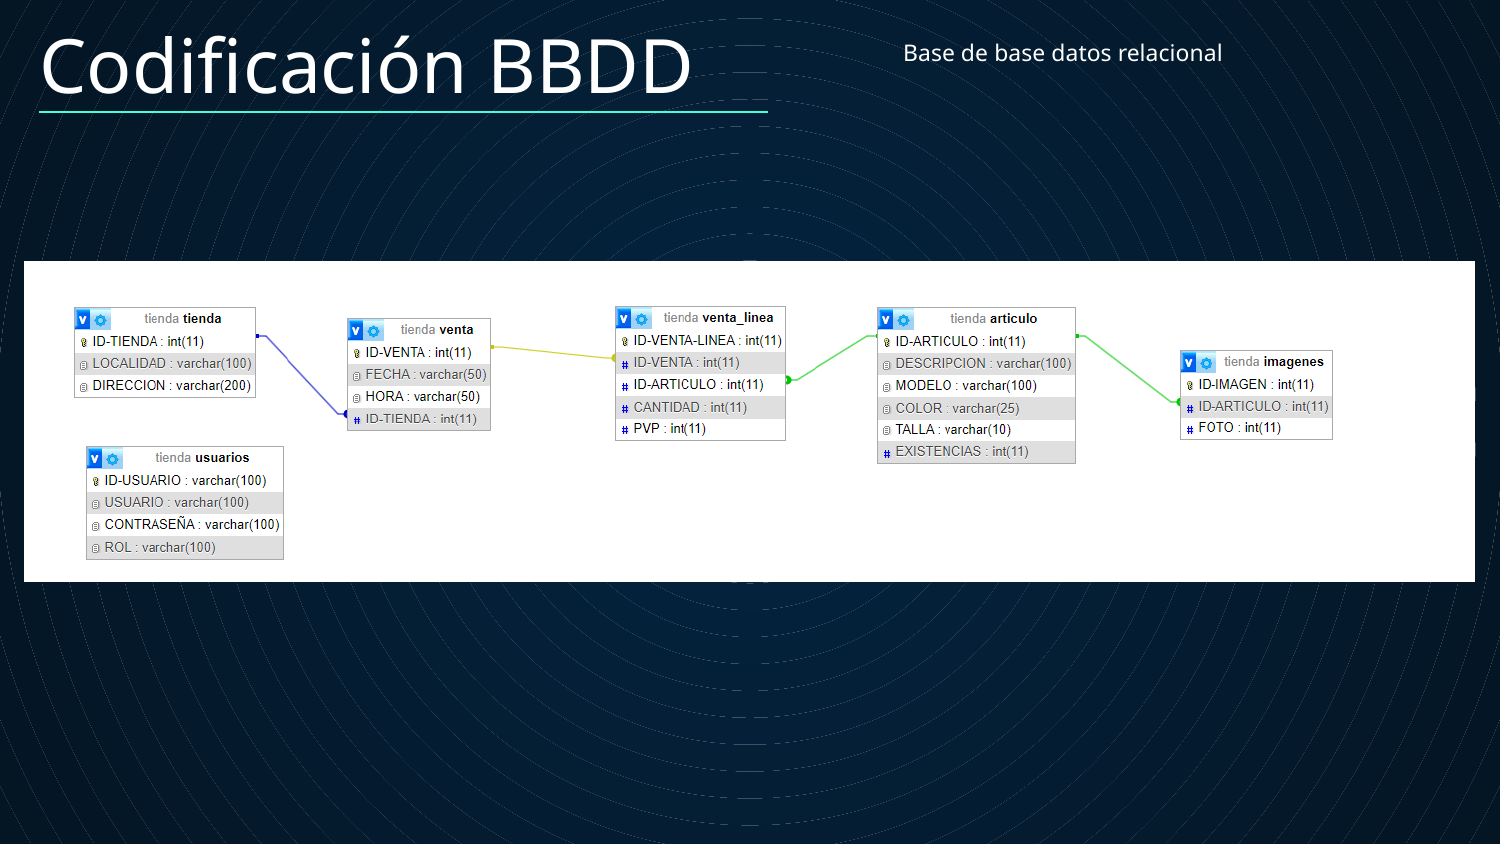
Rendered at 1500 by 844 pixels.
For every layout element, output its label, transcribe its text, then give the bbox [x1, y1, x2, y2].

picture [24, 261, 1476, 583]
title Codificación BBDD [24, 23, 888, 124]
subtitle Base de base datos relacional [888, 23, 1456, 257]
